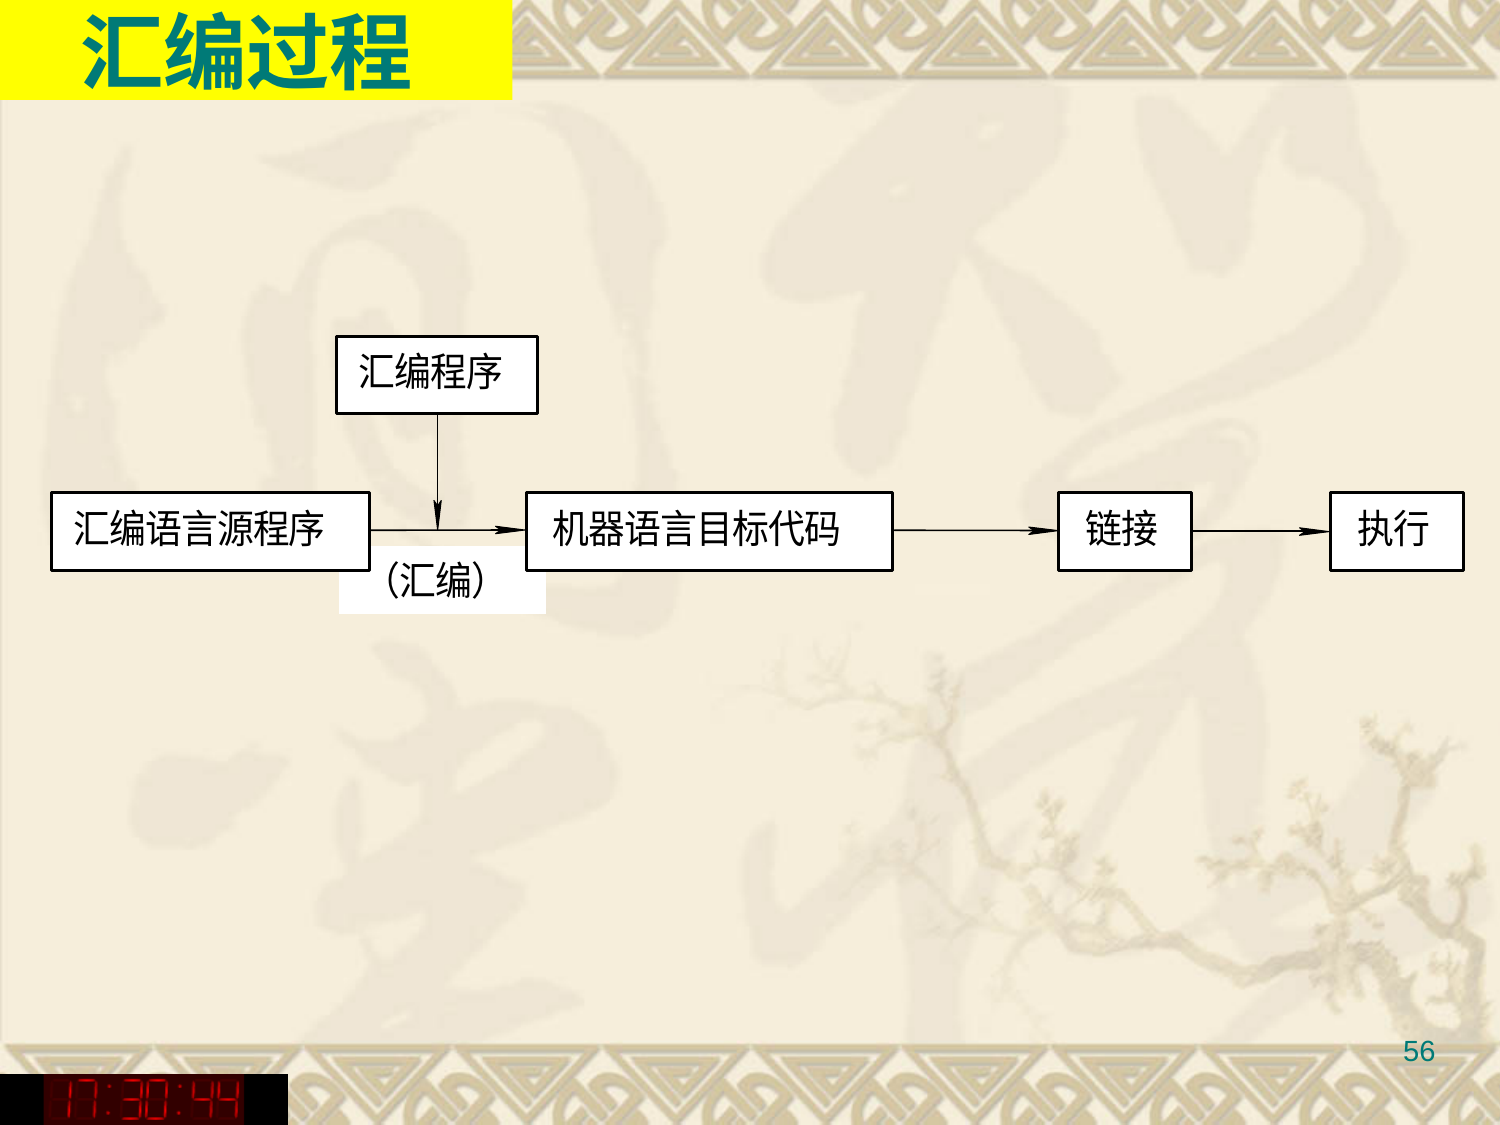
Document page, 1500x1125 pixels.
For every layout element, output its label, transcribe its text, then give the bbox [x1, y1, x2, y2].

slide_number 56 [1074, 1024, 1451, 1103]
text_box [40, 324, 1476, 614]
picture [0, 0, 1500, 1125]
text_box 汇编过程 [0, 0, 513, 100]
